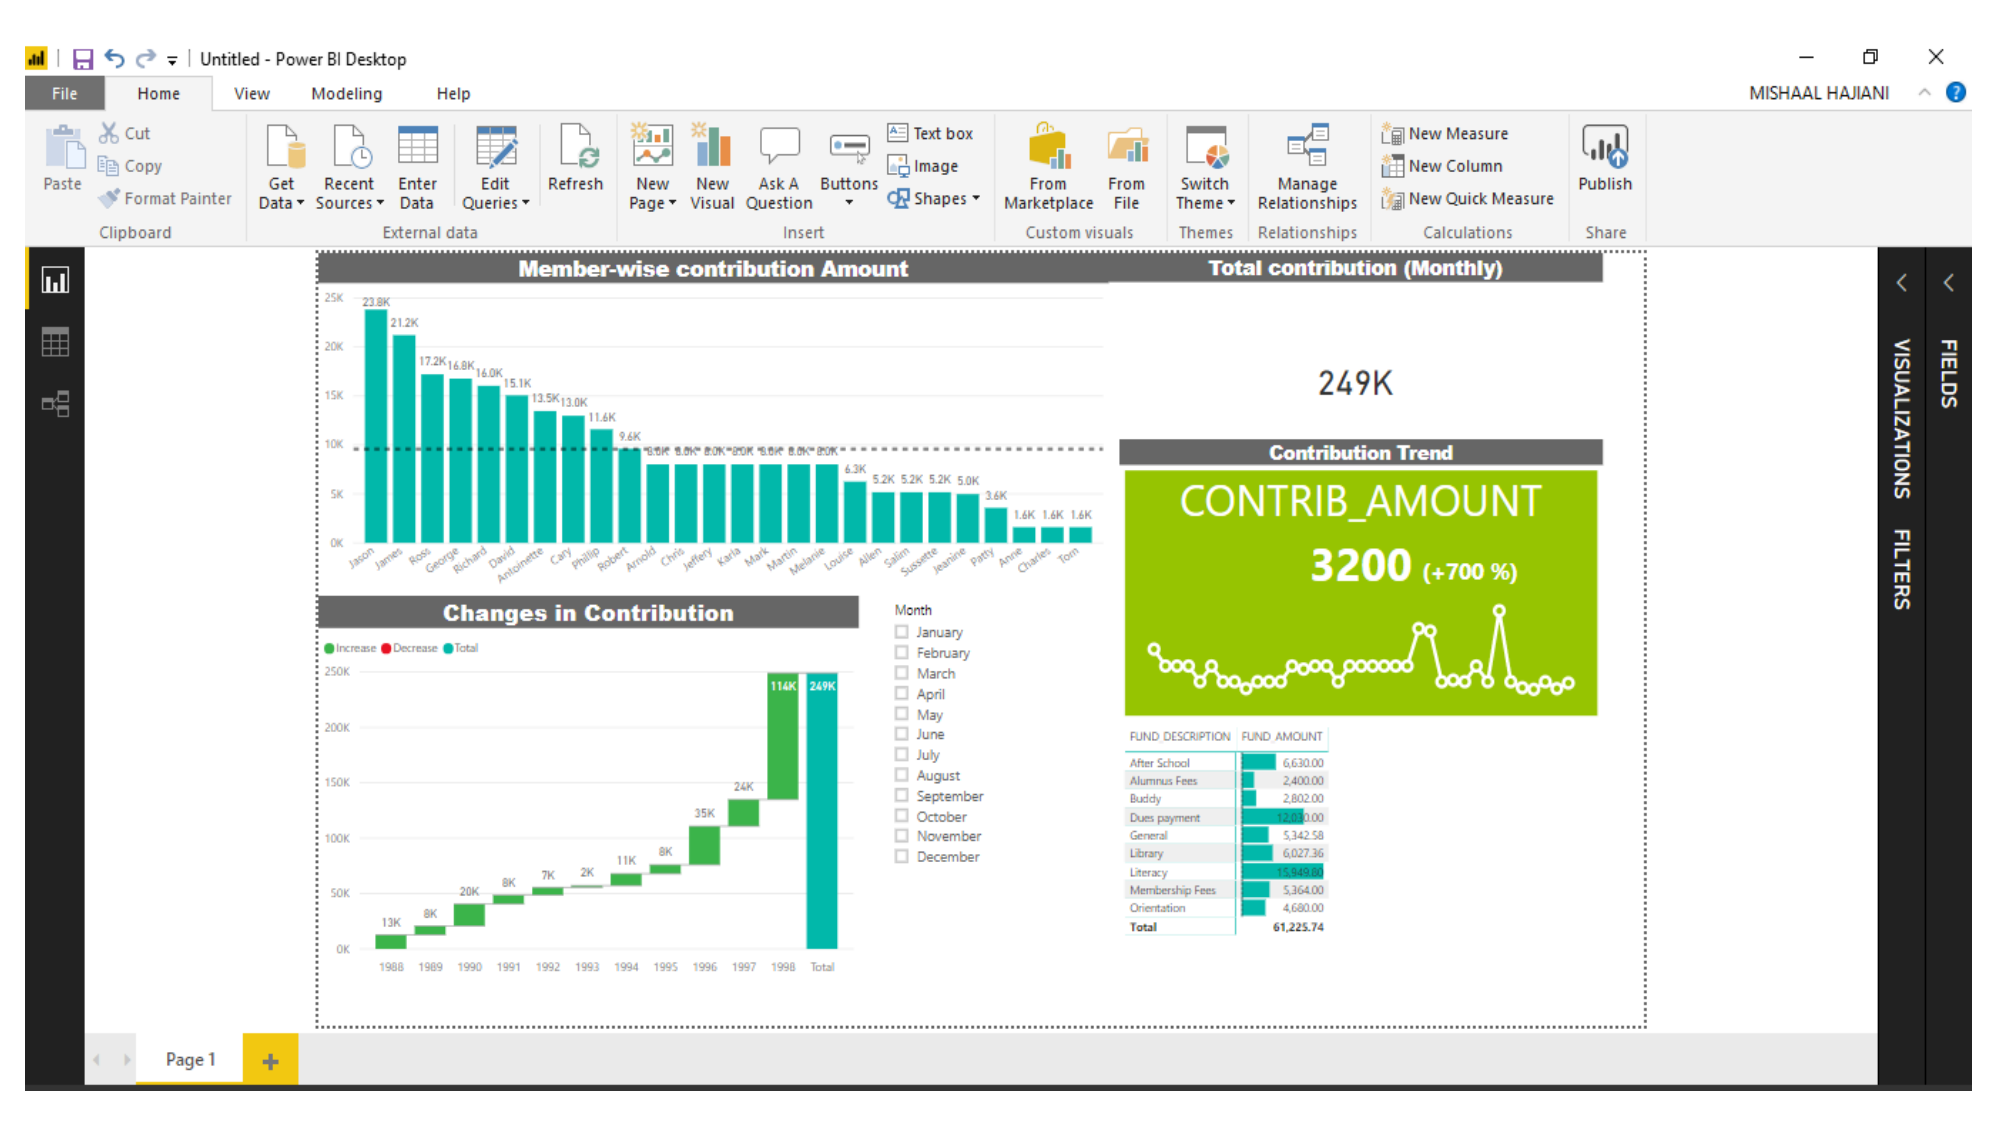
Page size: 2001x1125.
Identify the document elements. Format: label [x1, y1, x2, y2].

list [25, 42, 1972, 1091]
